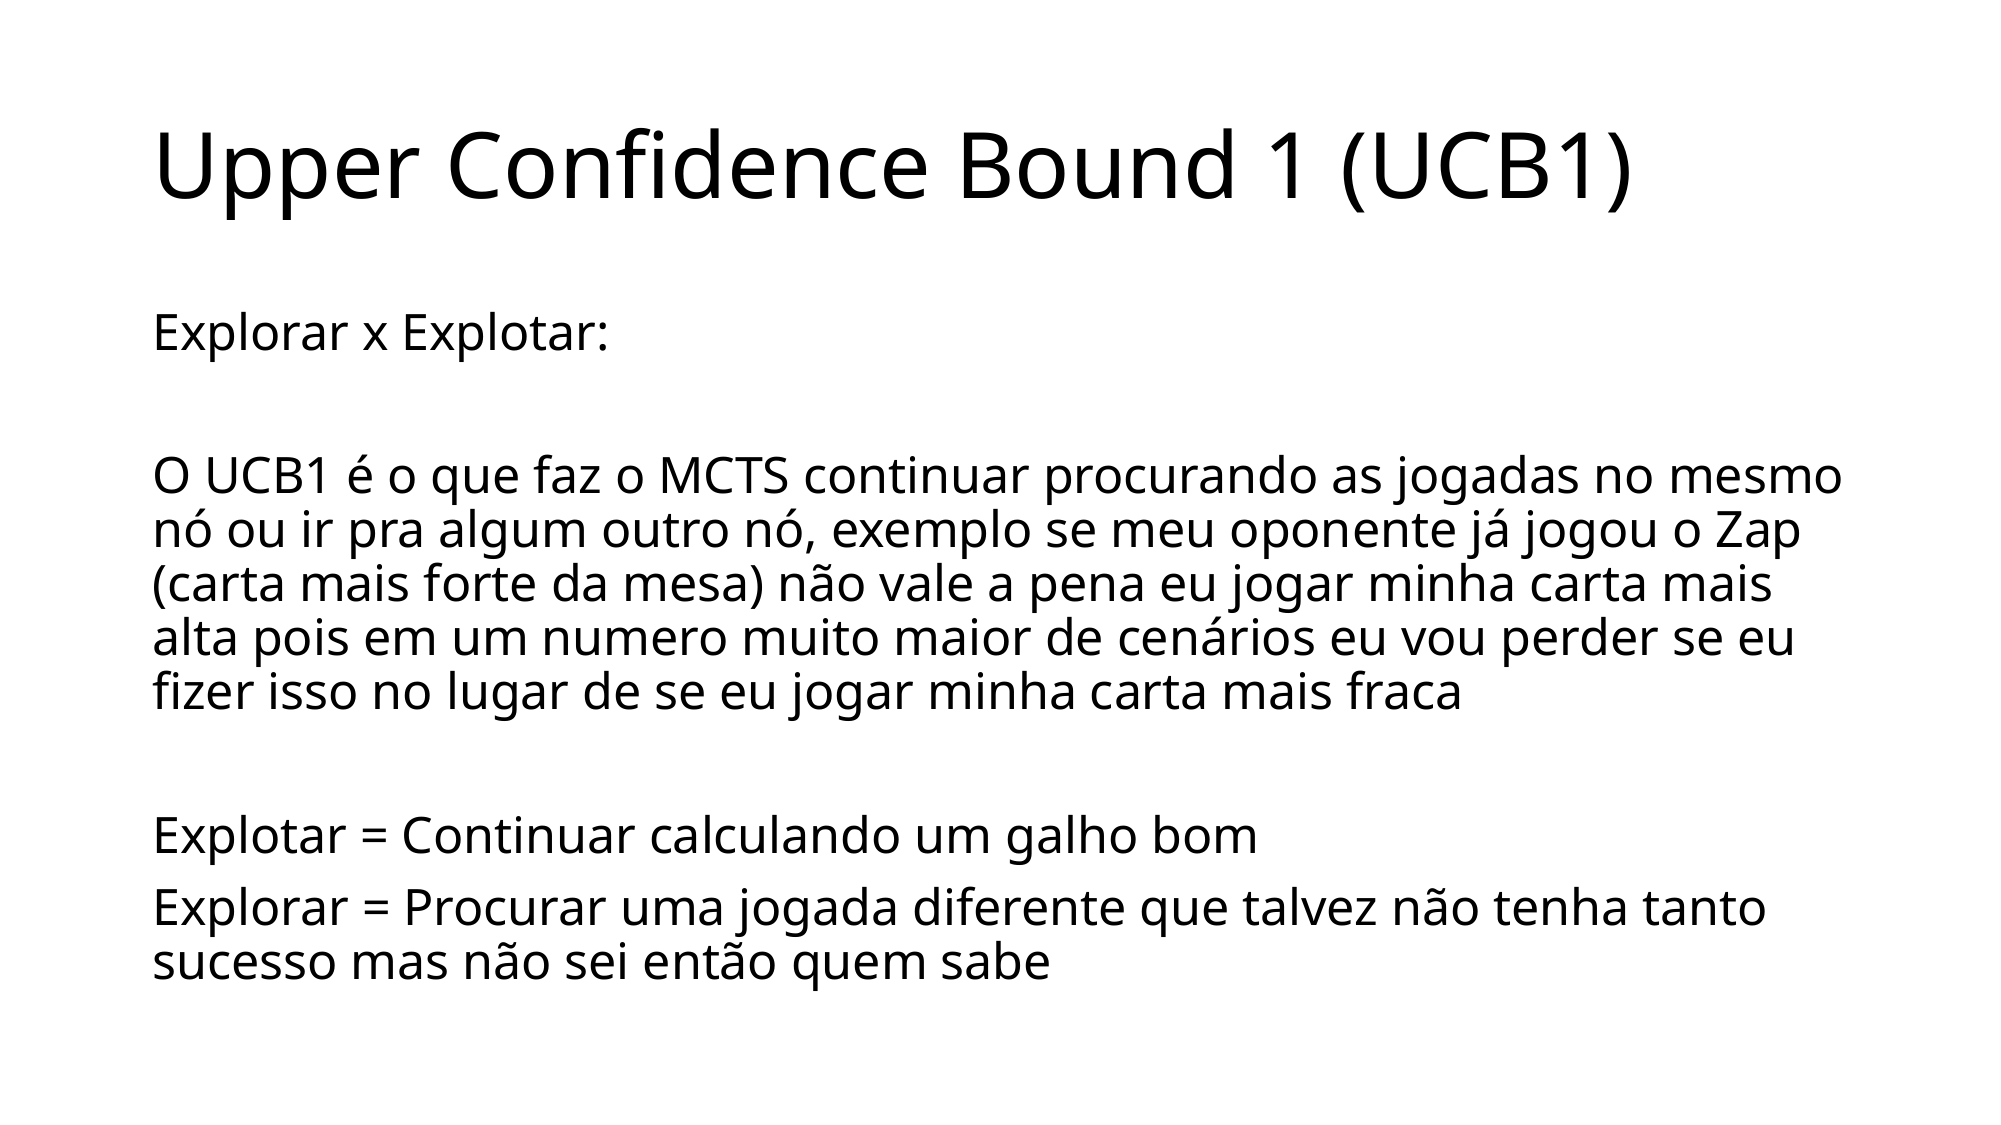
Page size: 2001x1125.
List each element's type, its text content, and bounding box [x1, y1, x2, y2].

title Upper Confidence Bound 1 (UCB1) [137, 59, 1863, 278]
list Explorar x Explotar: O UCB1 é o que faz o MCTS continuar procurando as jogadas no mesmo nó ou ir pra algum outro nó, exemplo se meu oponente já jogou o Zap (carta mais forte da mesa) não vale a pena eu jogar minha carta mais alta pois em um numero muito maior de cenários eu vou perder se eu fizer isso no lugar de se eu jogar minha carta mais fraca Explotar = Continuar calculando um galho bom Explorar = Procurar uma jogada diferente que talvez não tenha tanto sucesso mas não sei então quem sabe [137, 299, 1863, 1014]
